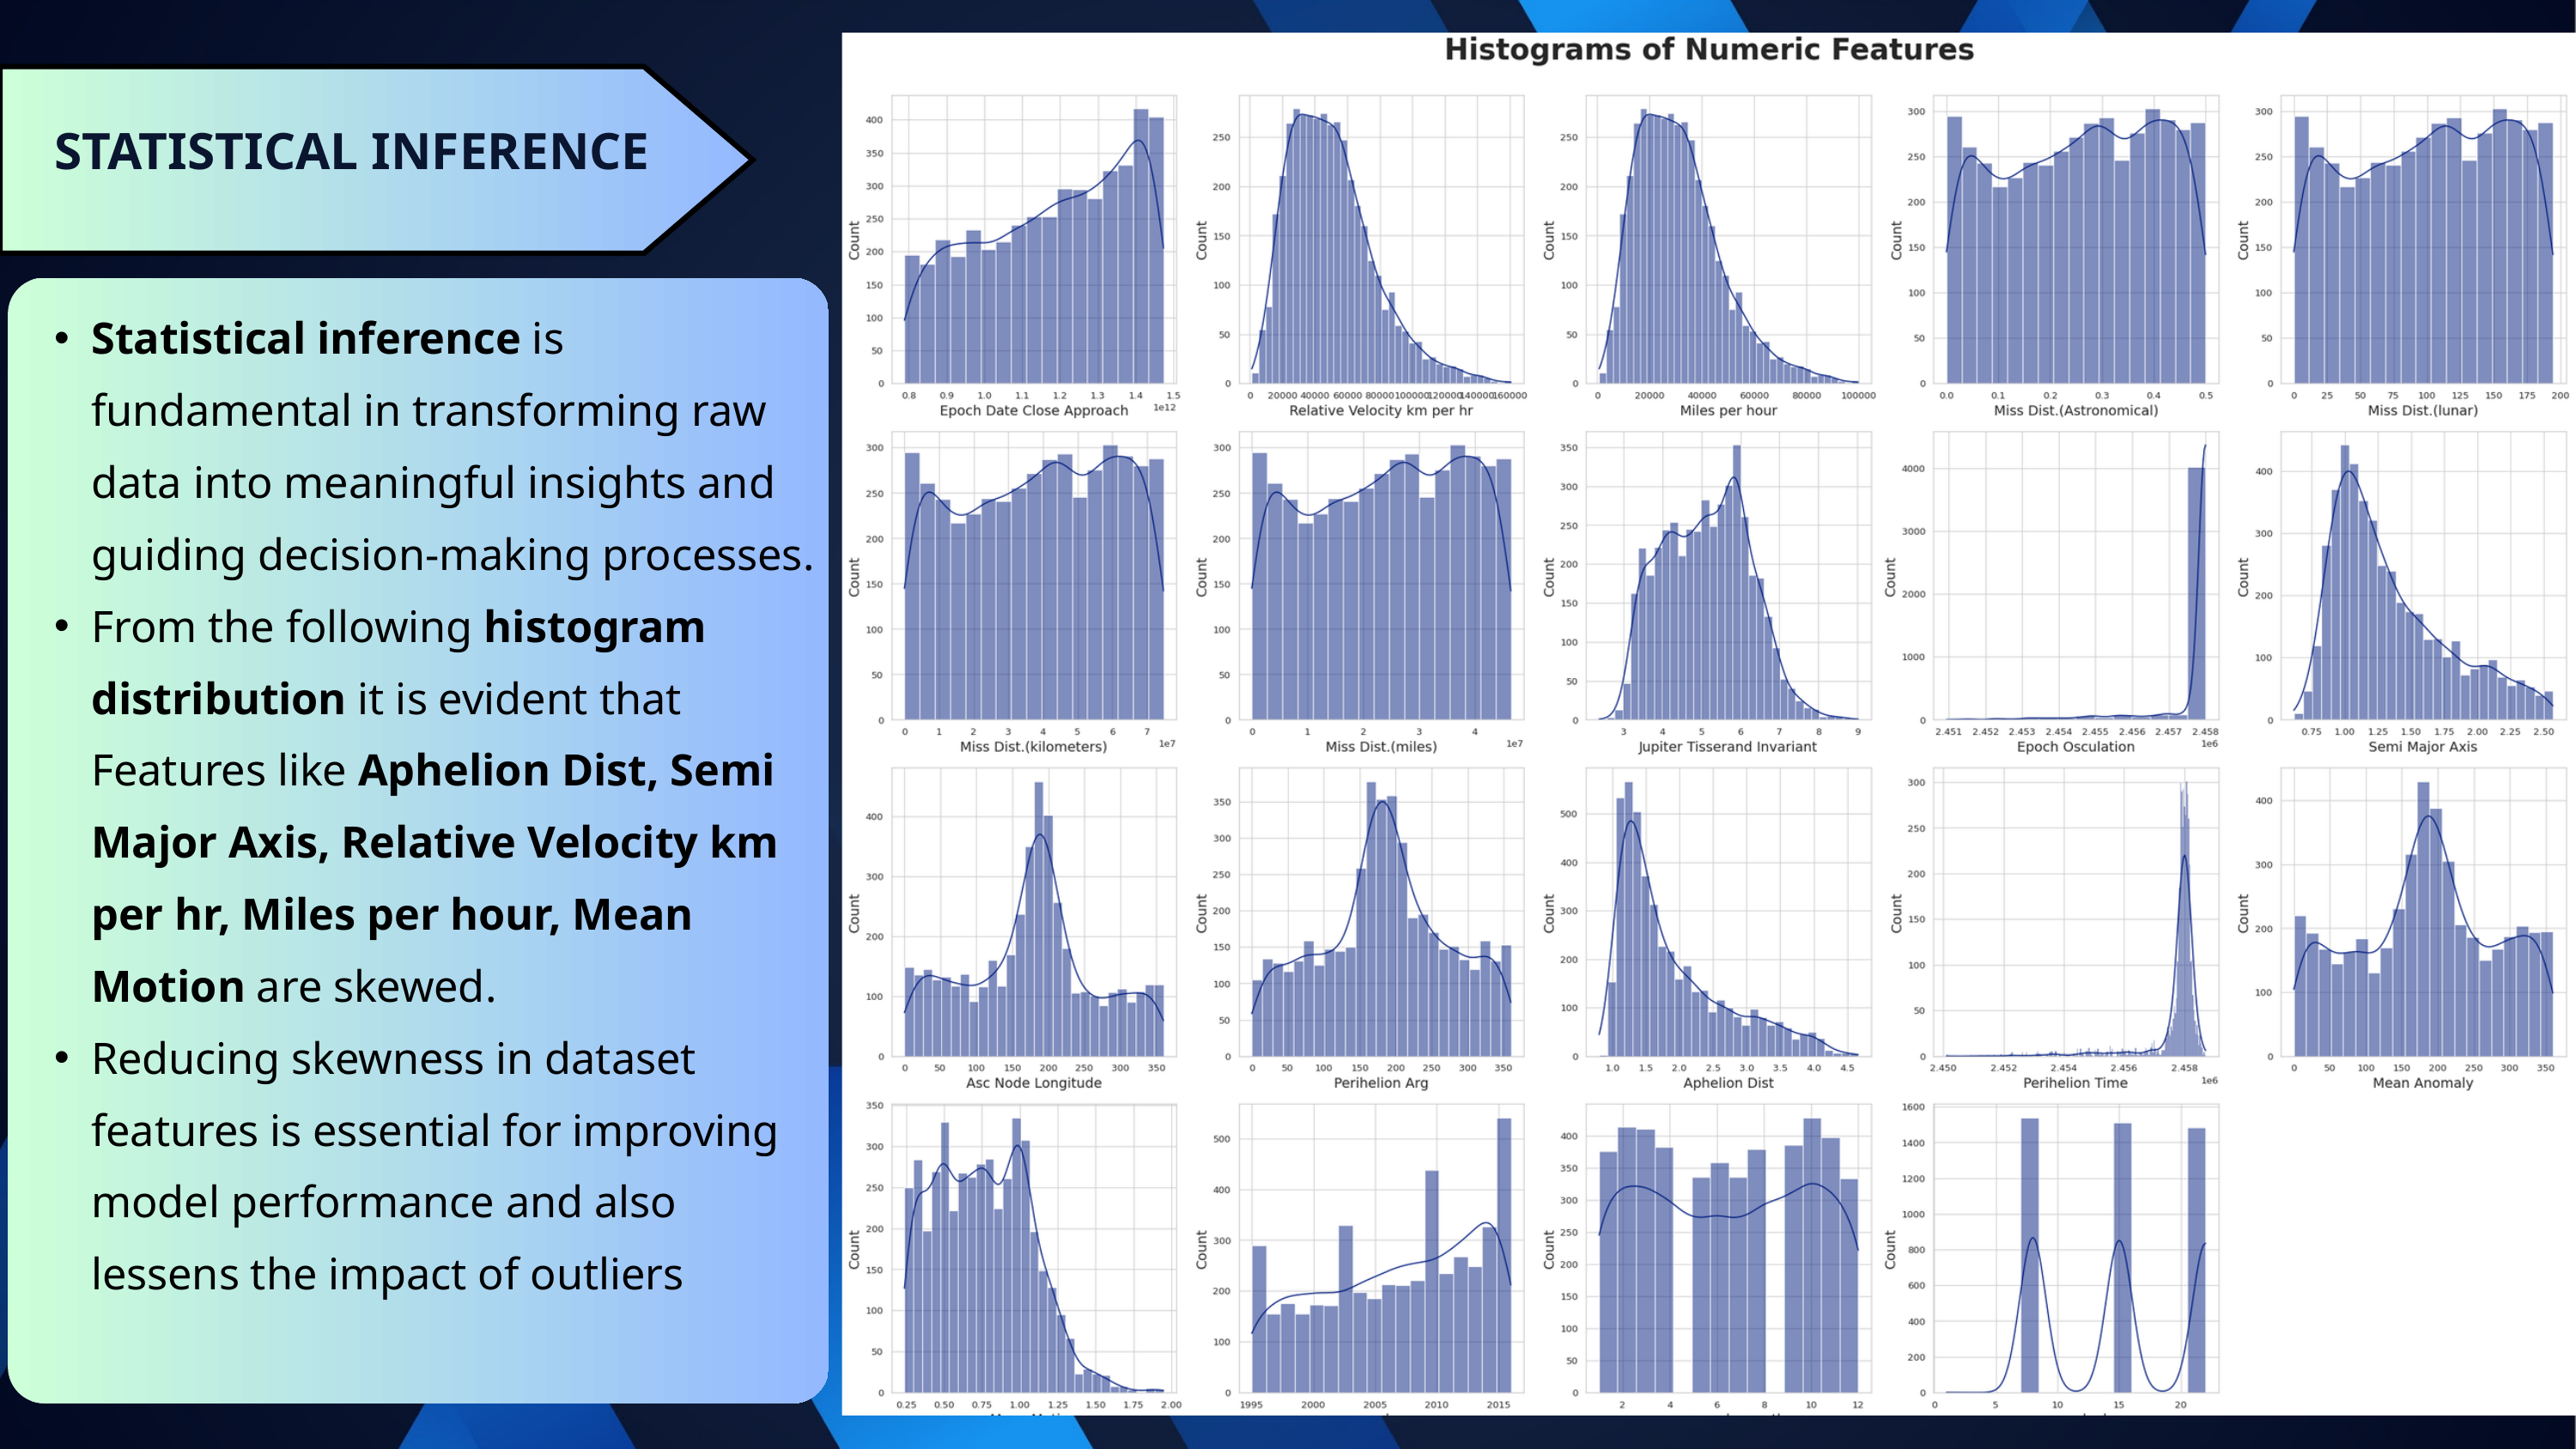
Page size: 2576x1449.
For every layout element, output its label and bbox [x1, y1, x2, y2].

text_box [0, 20, 753, 254]
text_box [0, 0, 2576, 1449]
text_box [841, 33, 2576, 1416]
text_box [7, 236, 829, 1404]
